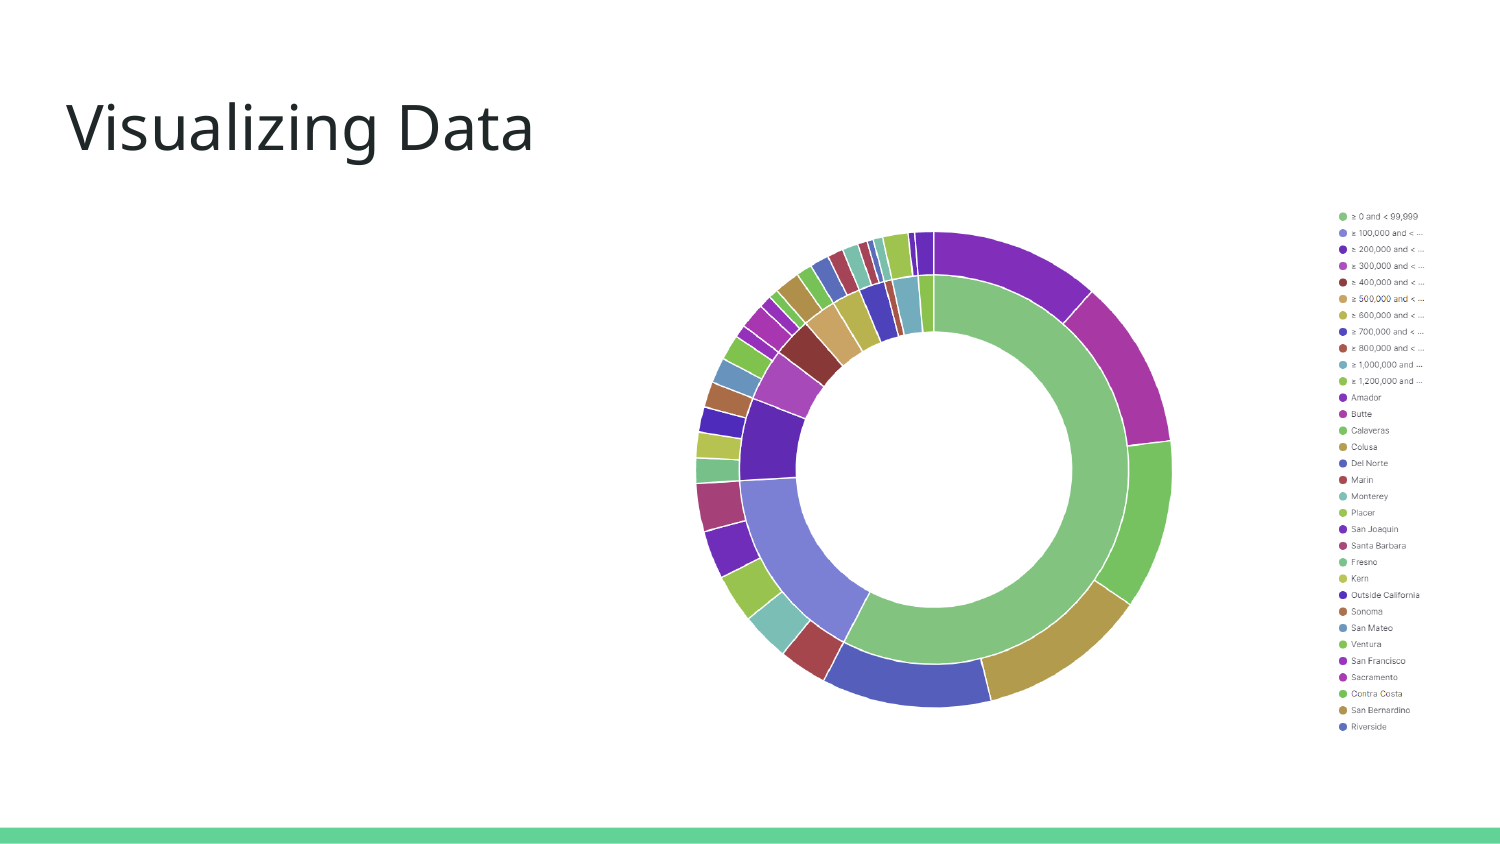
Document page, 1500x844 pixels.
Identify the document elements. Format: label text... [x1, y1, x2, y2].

title Visualizing Data [51, 72, 1449, 167]
picture [666, 204, 1427, 735]
